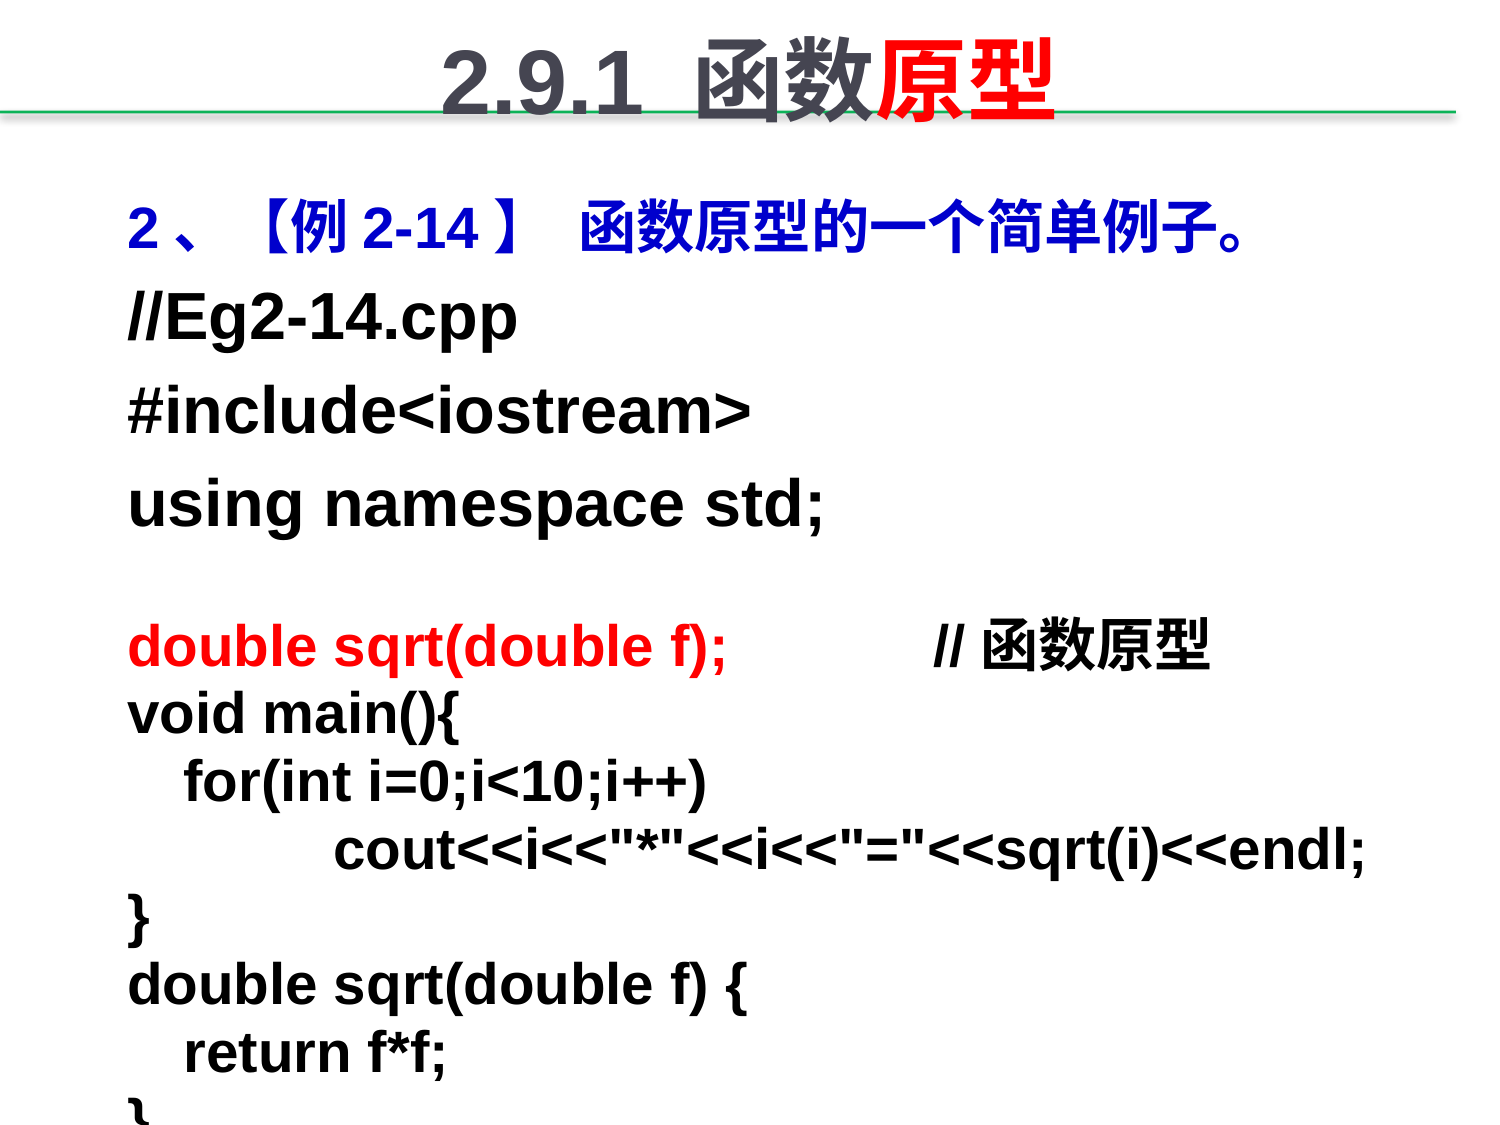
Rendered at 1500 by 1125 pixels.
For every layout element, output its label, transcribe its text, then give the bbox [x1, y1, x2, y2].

title 2.9.1 函数原型 [111, 30, 1388, 126]
list 2、【例2-14】 函数原型的一个简单例子。 //Eg2-14.cpp #include<iostream> using namespace std; double sqrt(double f); //函数原型 void main(){ for(int i=0;i<10;i++) cout<<i<<"*"<<i<<"="<<sqrt(i)<<endl; } double sqrt(double f) { return f*f; } [111, 196, 1388, 977]
